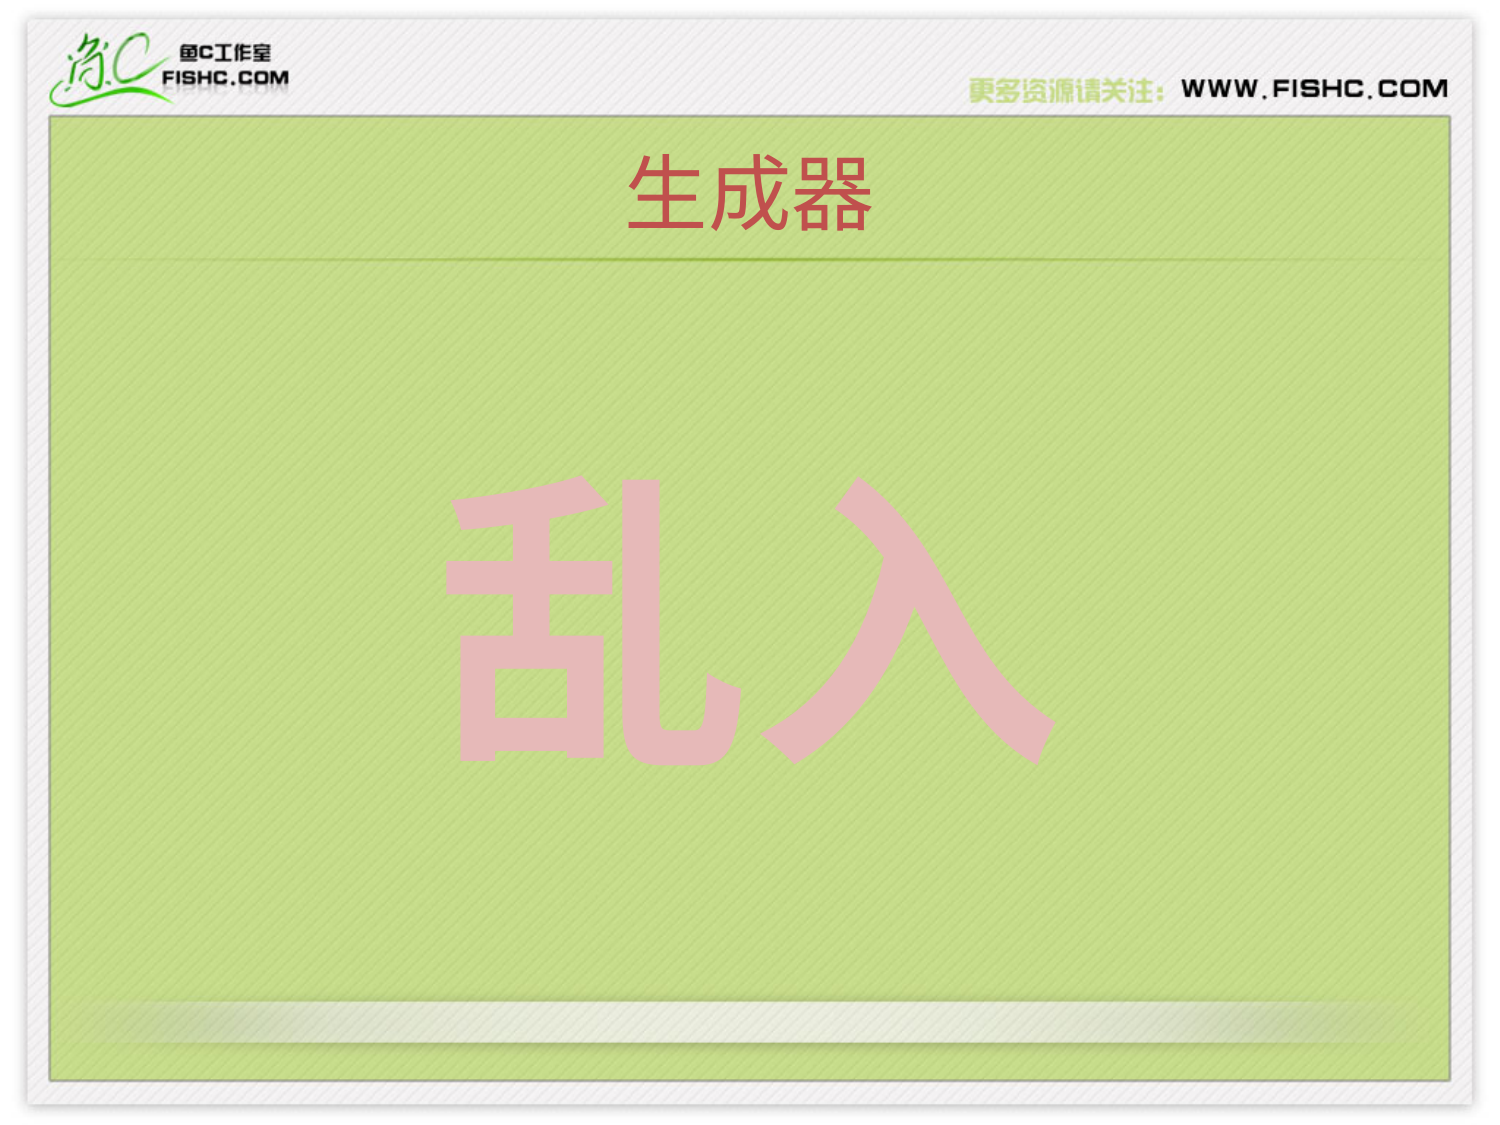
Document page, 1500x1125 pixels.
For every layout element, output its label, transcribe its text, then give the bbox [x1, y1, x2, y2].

title 生成器 [75, 113, 1425, 268]
picture [0, 0, 1500, 1125]
text_box 乱入 [422, 420, 1078, 811]
